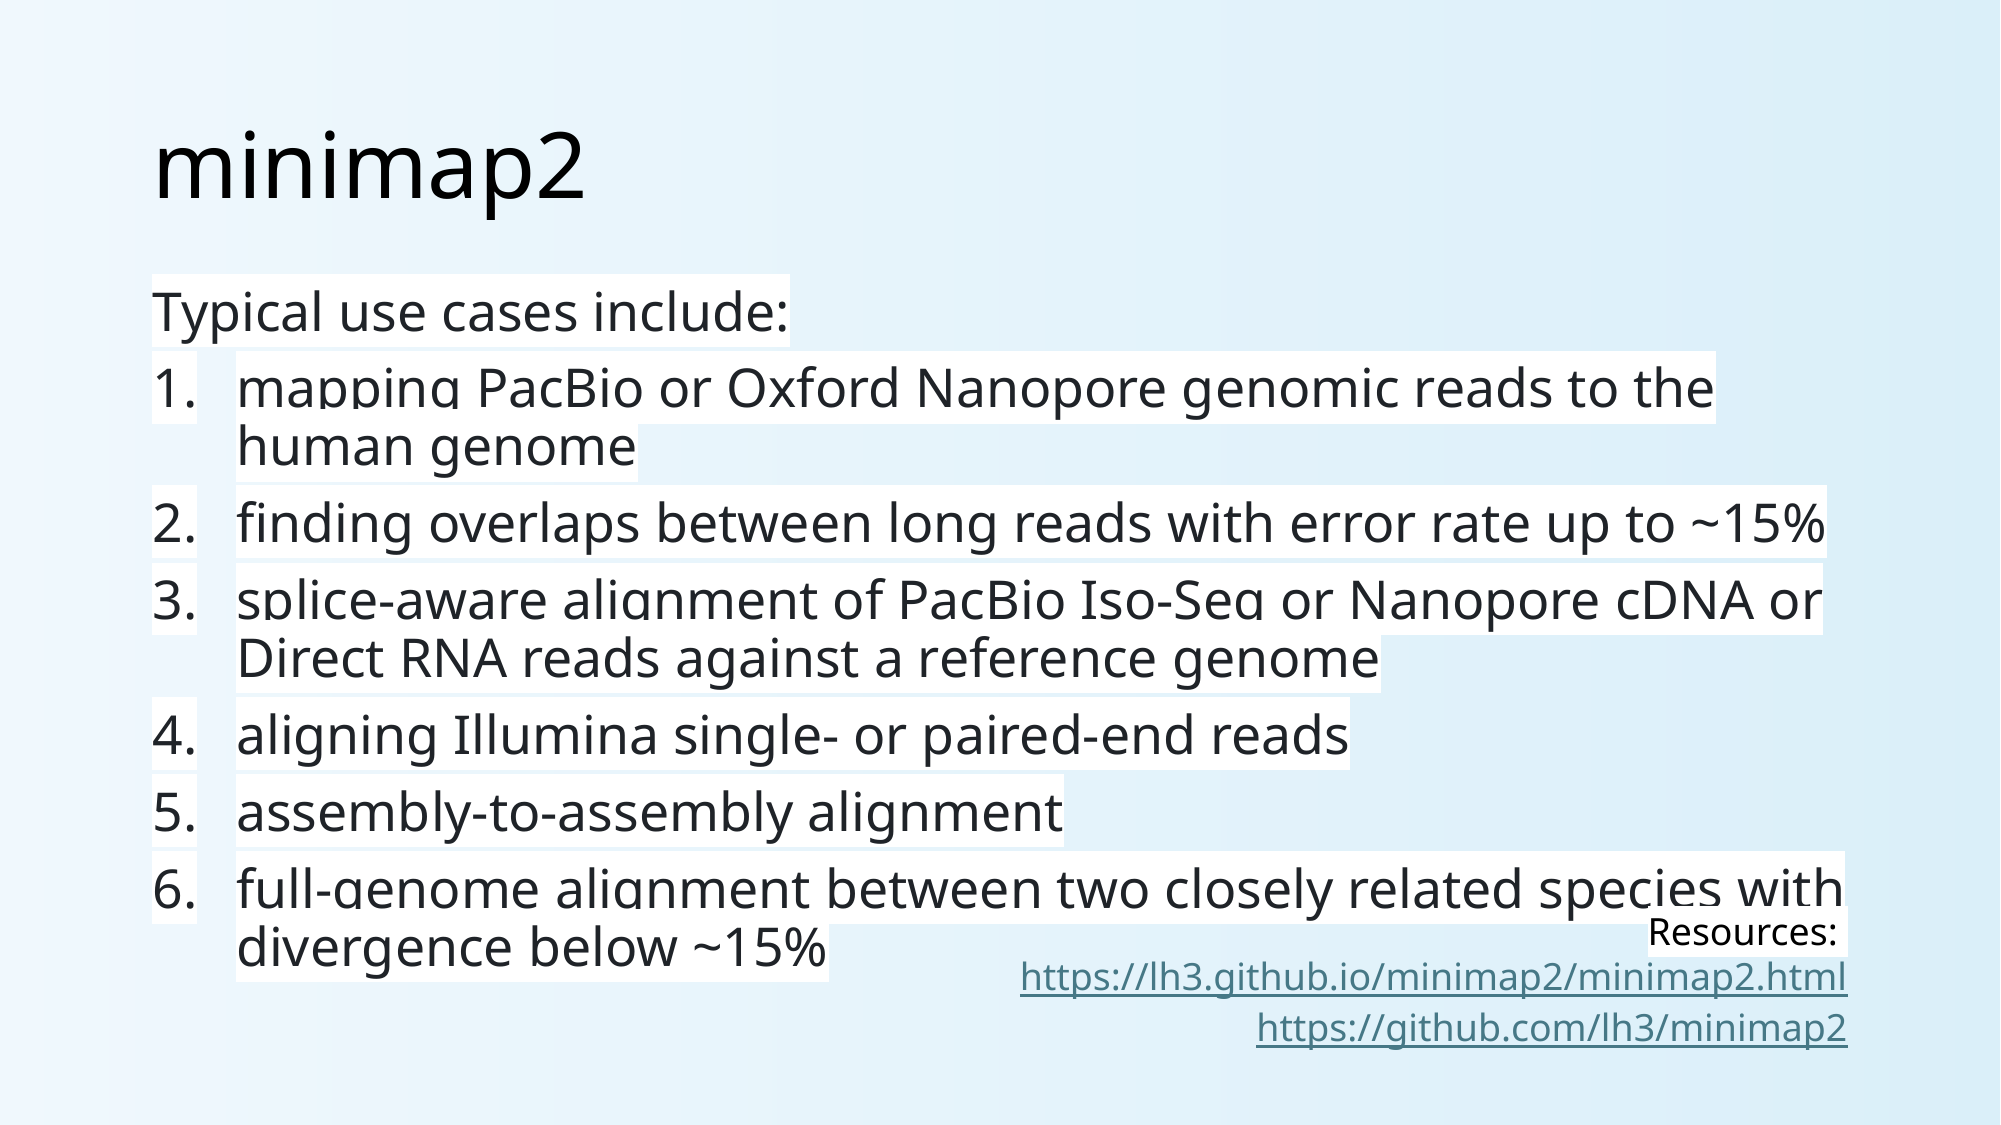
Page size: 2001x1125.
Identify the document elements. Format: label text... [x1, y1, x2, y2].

title minimap2 [137, 59, 1863, 277]
text_box Resources: https://lh3.github.io/minimap2/minimap2.html https://github.com/lh3/minimap2 [862, 901, 1863, 1063]
list Typical use cases include: mapping PacBio or Oxford Nanopore genomic reads to the human genome finding overlaps between long reads with error rate up to ~15% splice-aware alignment of PacBio Iso-Seq or Nanopore cDNA or Direct RNA reads against a reference genome aligning Illumina single- or paired-end reads assembly-to-assembly alignment full-genome alignment between two closely related species with divergence below ~15% [137, 277, 1863, 992]
